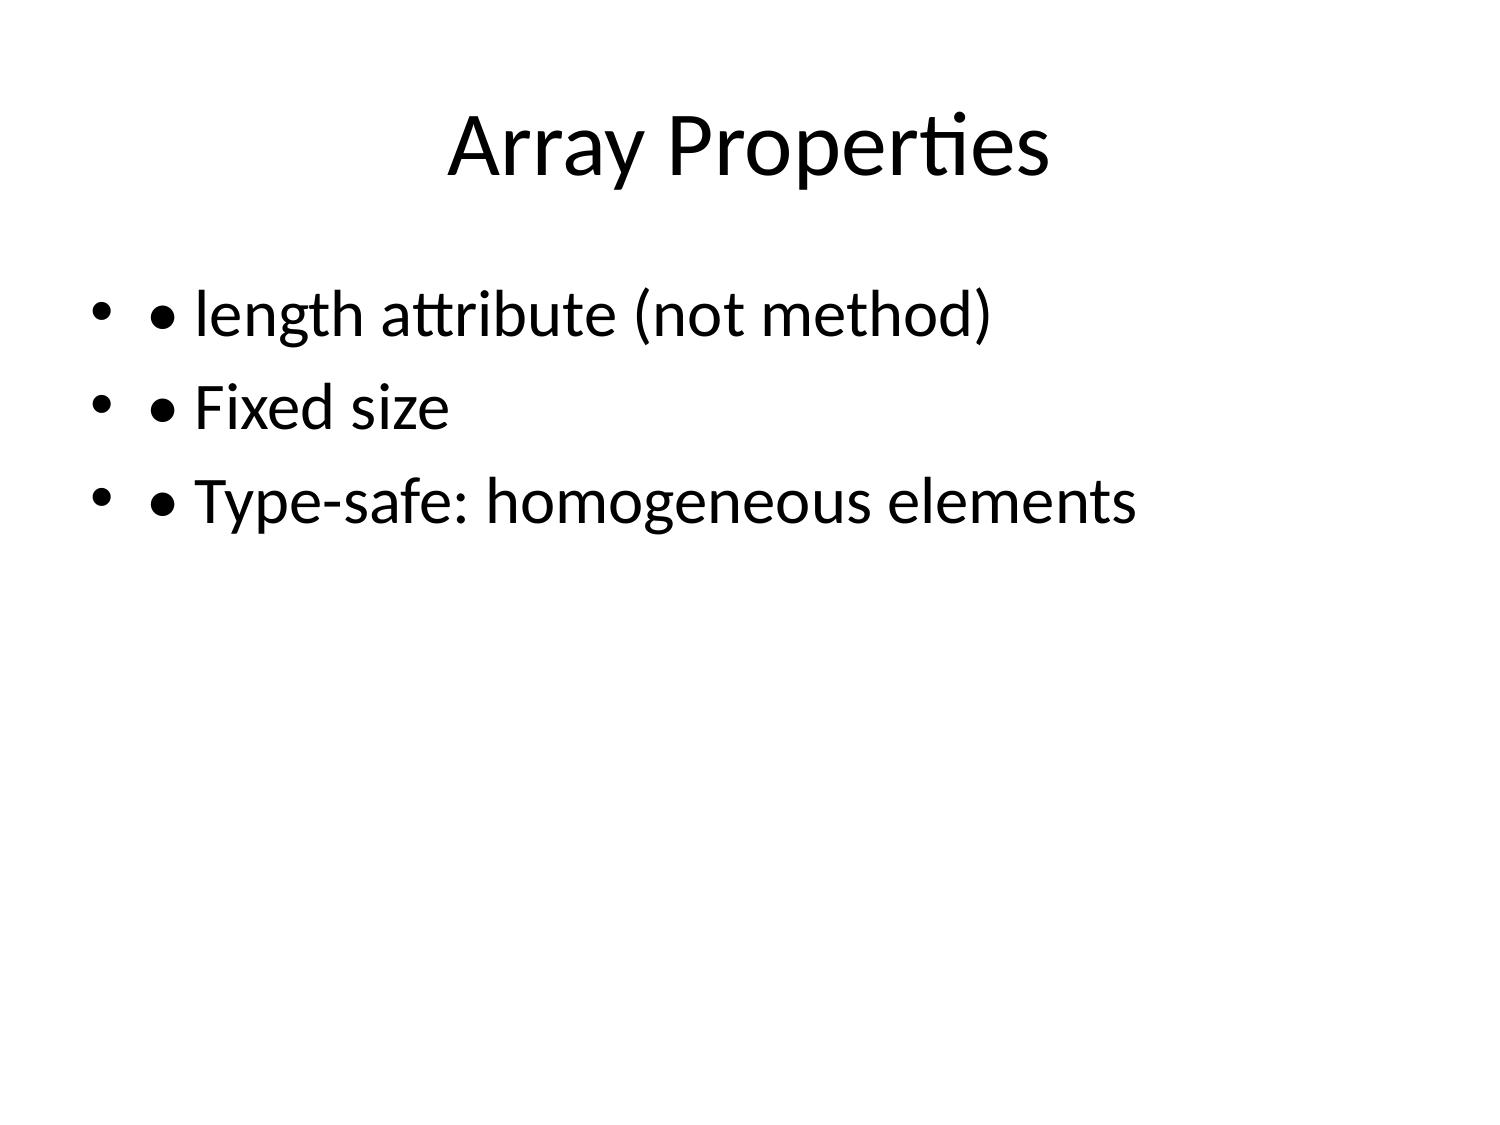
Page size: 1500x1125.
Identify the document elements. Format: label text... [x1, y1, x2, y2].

title Array Properties [75, 45, 1425, 233]
list • length attribute (not method) • Fixed size • Type-safe: homogeneous elements [75, 262, 1425, 1005]
